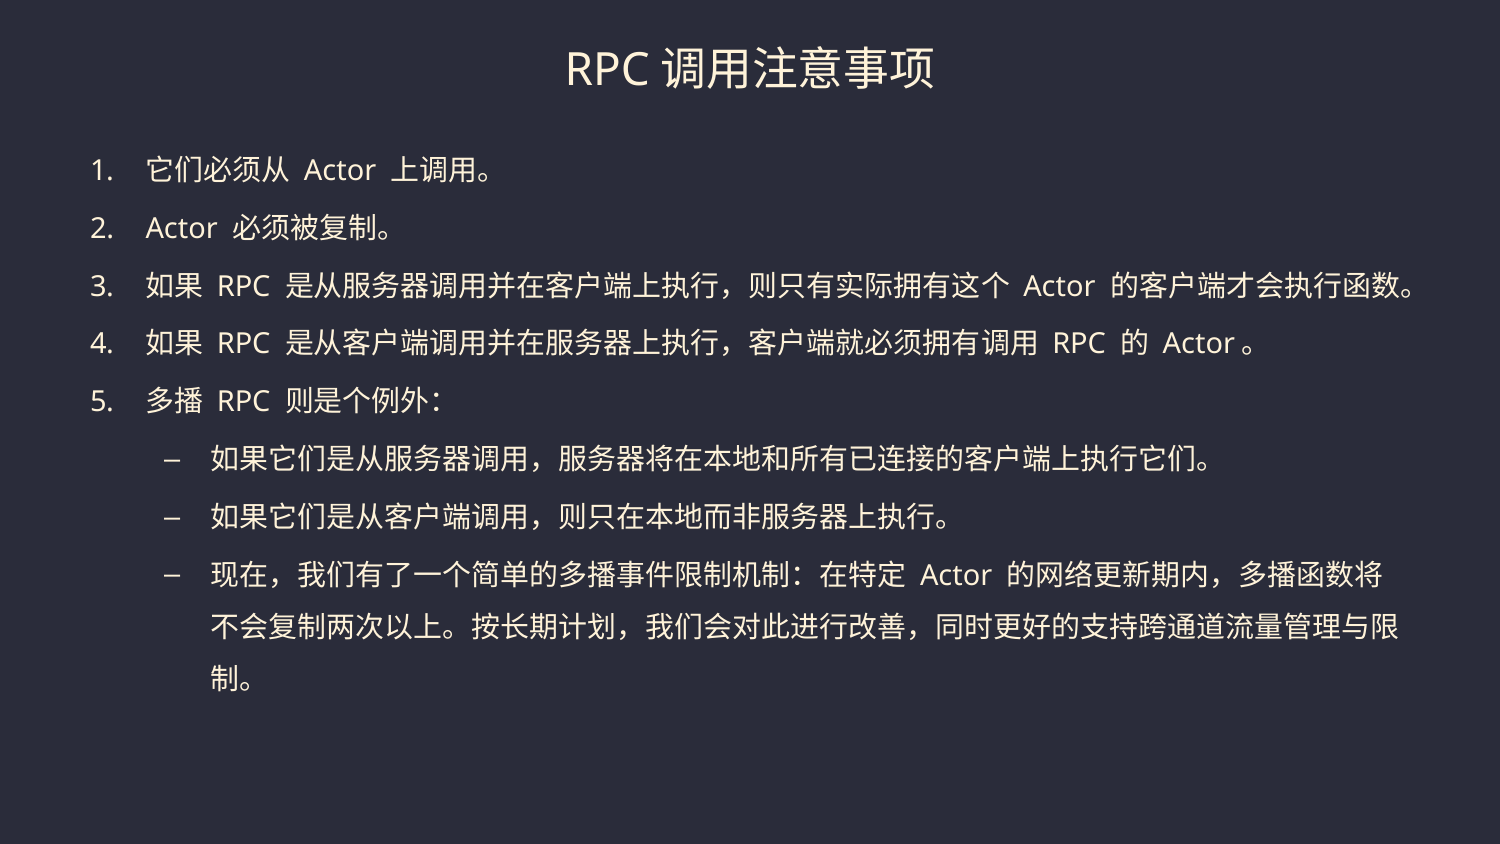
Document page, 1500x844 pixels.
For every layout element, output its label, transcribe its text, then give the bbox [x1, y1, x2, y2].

list 它们必须从 Actor 上调用。 Actor 必须被复制。 如果 RPC 是从服务器调用并在客户端上执行，则只有实际拥有这个 Actor 的客户端才会执行函数。 如果 RPC 是从客户端调用并在服务器上执行，客户端就必须拥有调用 RPC 的 Actor。 多播 RPC 则是个例外： 如果它们是从服务器调用，服务器将在本地和所有已连接的客户端上执行它们。 如果它们是从客户端调用，则只在本地而非服务器上执行。 现在，我们有了一个简单的多播事件限制机制：在特定 Actor 的网络更新期内，多播函数将不会复制两次以上。按长期计划，我们会对此进行改善，同时更好的支持跨通道流量管理与限制。 [75, 126, 1425, 754]
title RPC调用注意事项 [75, 32, 1425, 103]
